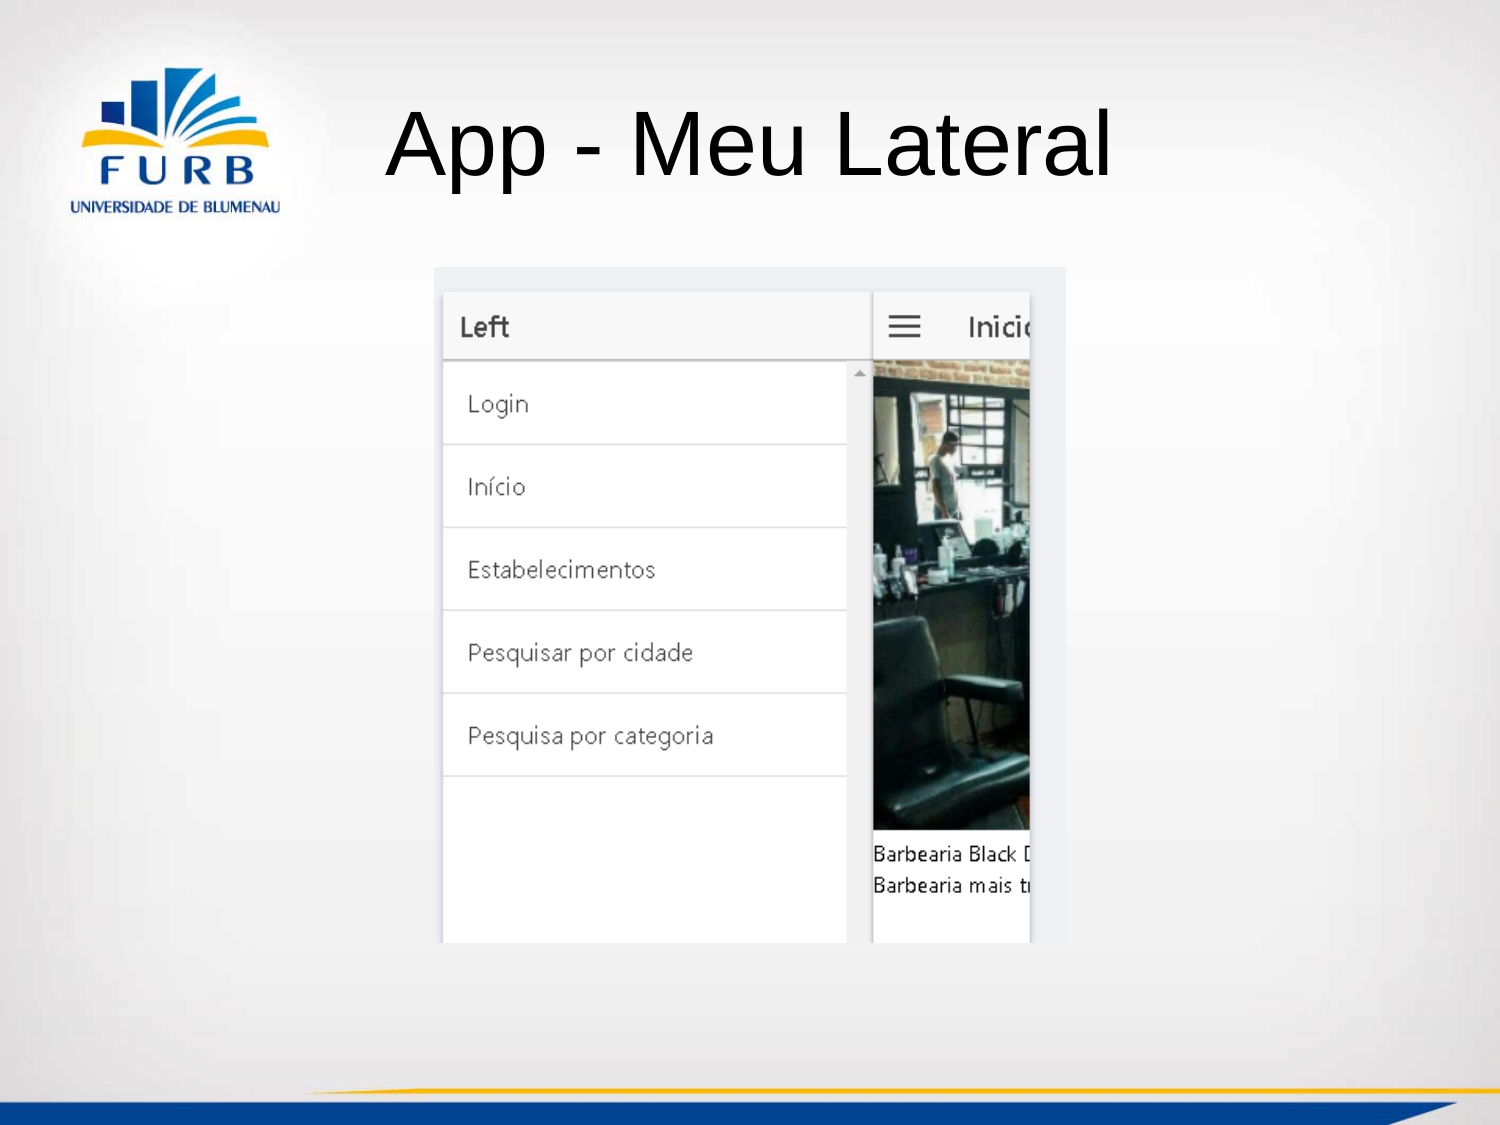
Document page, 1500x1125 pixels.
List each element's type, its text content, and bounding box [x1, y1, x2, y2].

title App - Meu Lateral [75, 45, 1425, 233]
picture [0, 0, 1500, 1125]
